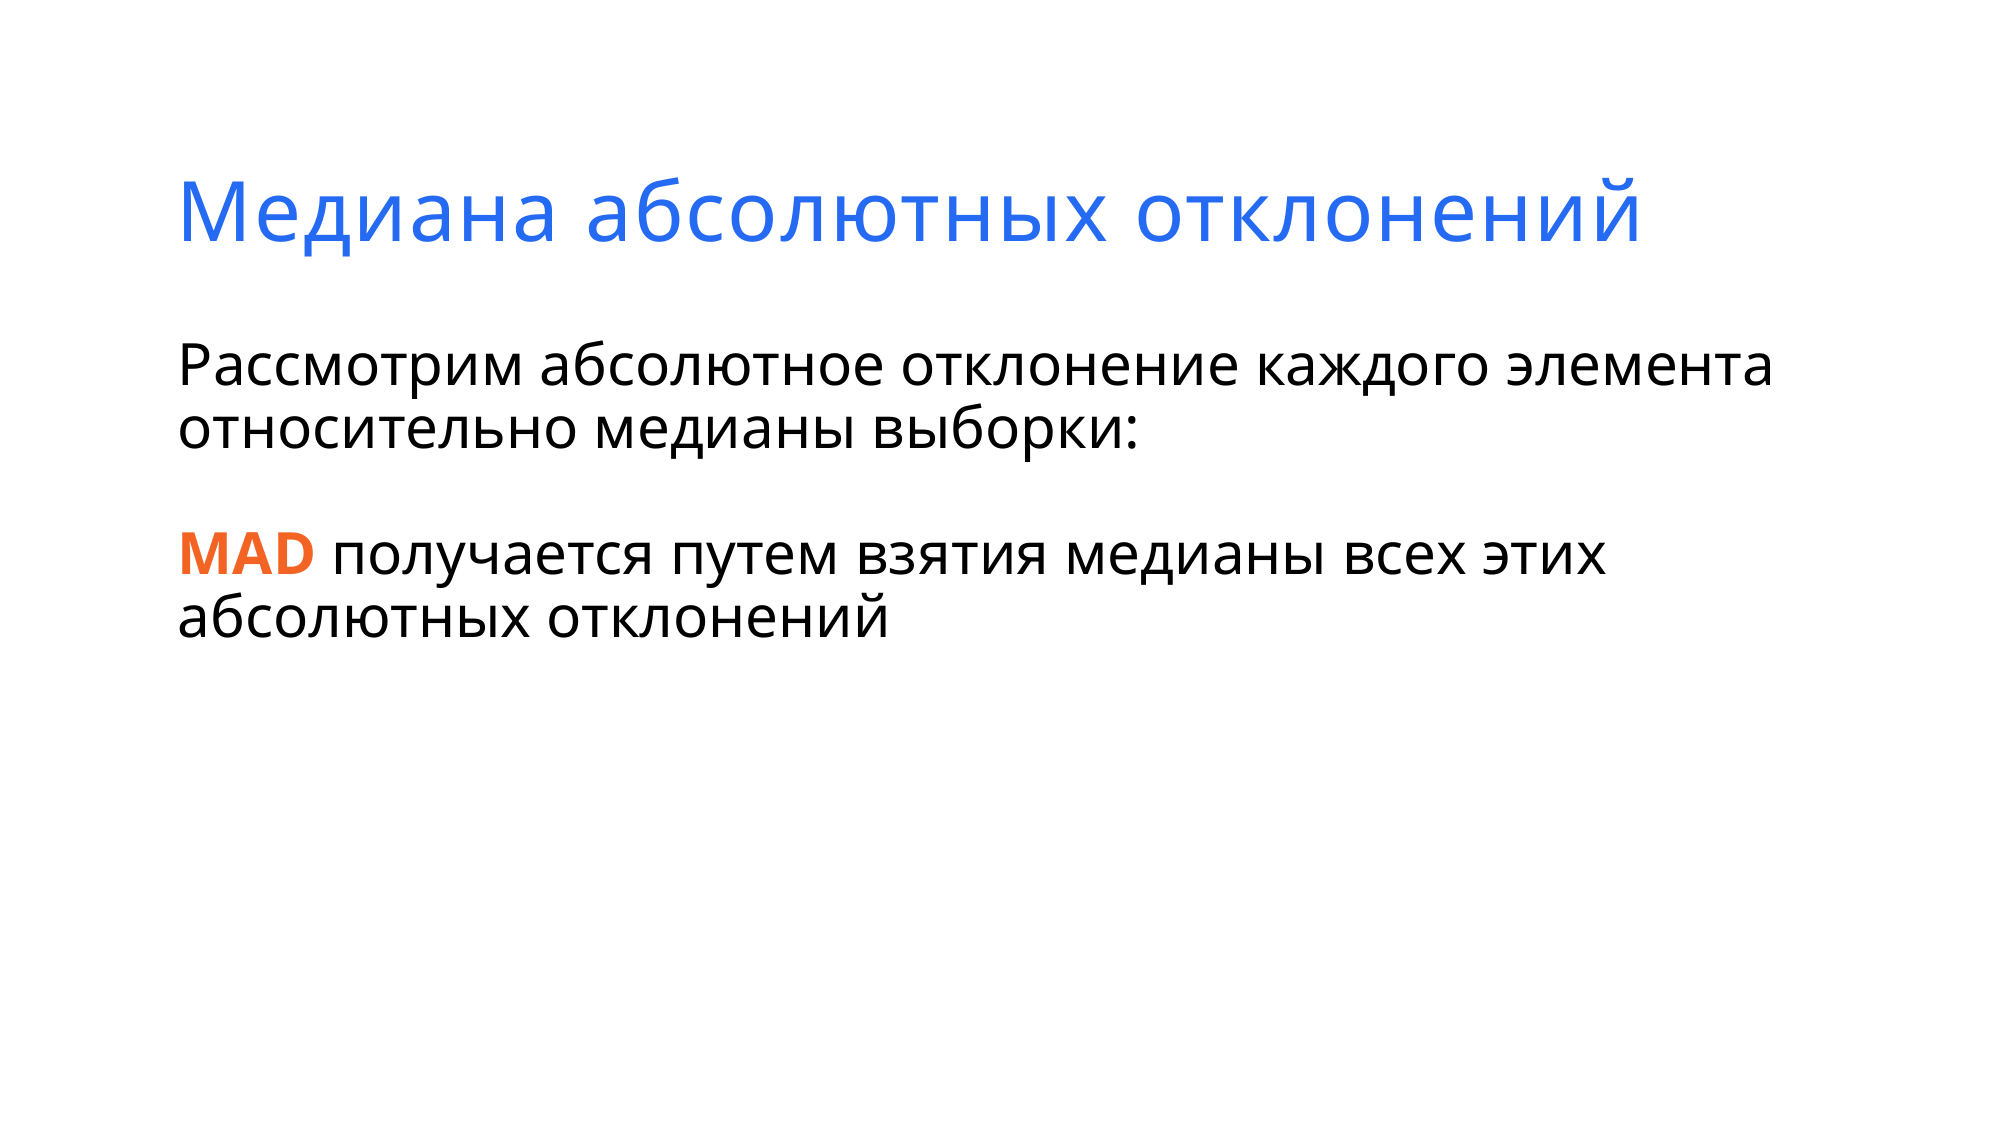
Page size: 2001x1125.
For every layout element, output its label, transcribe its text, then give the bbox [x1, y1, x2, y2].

text_box [161, 361, 1839, 964]
text_box Медиана абсолютных отклонений [162, 162, 1839, 269]
